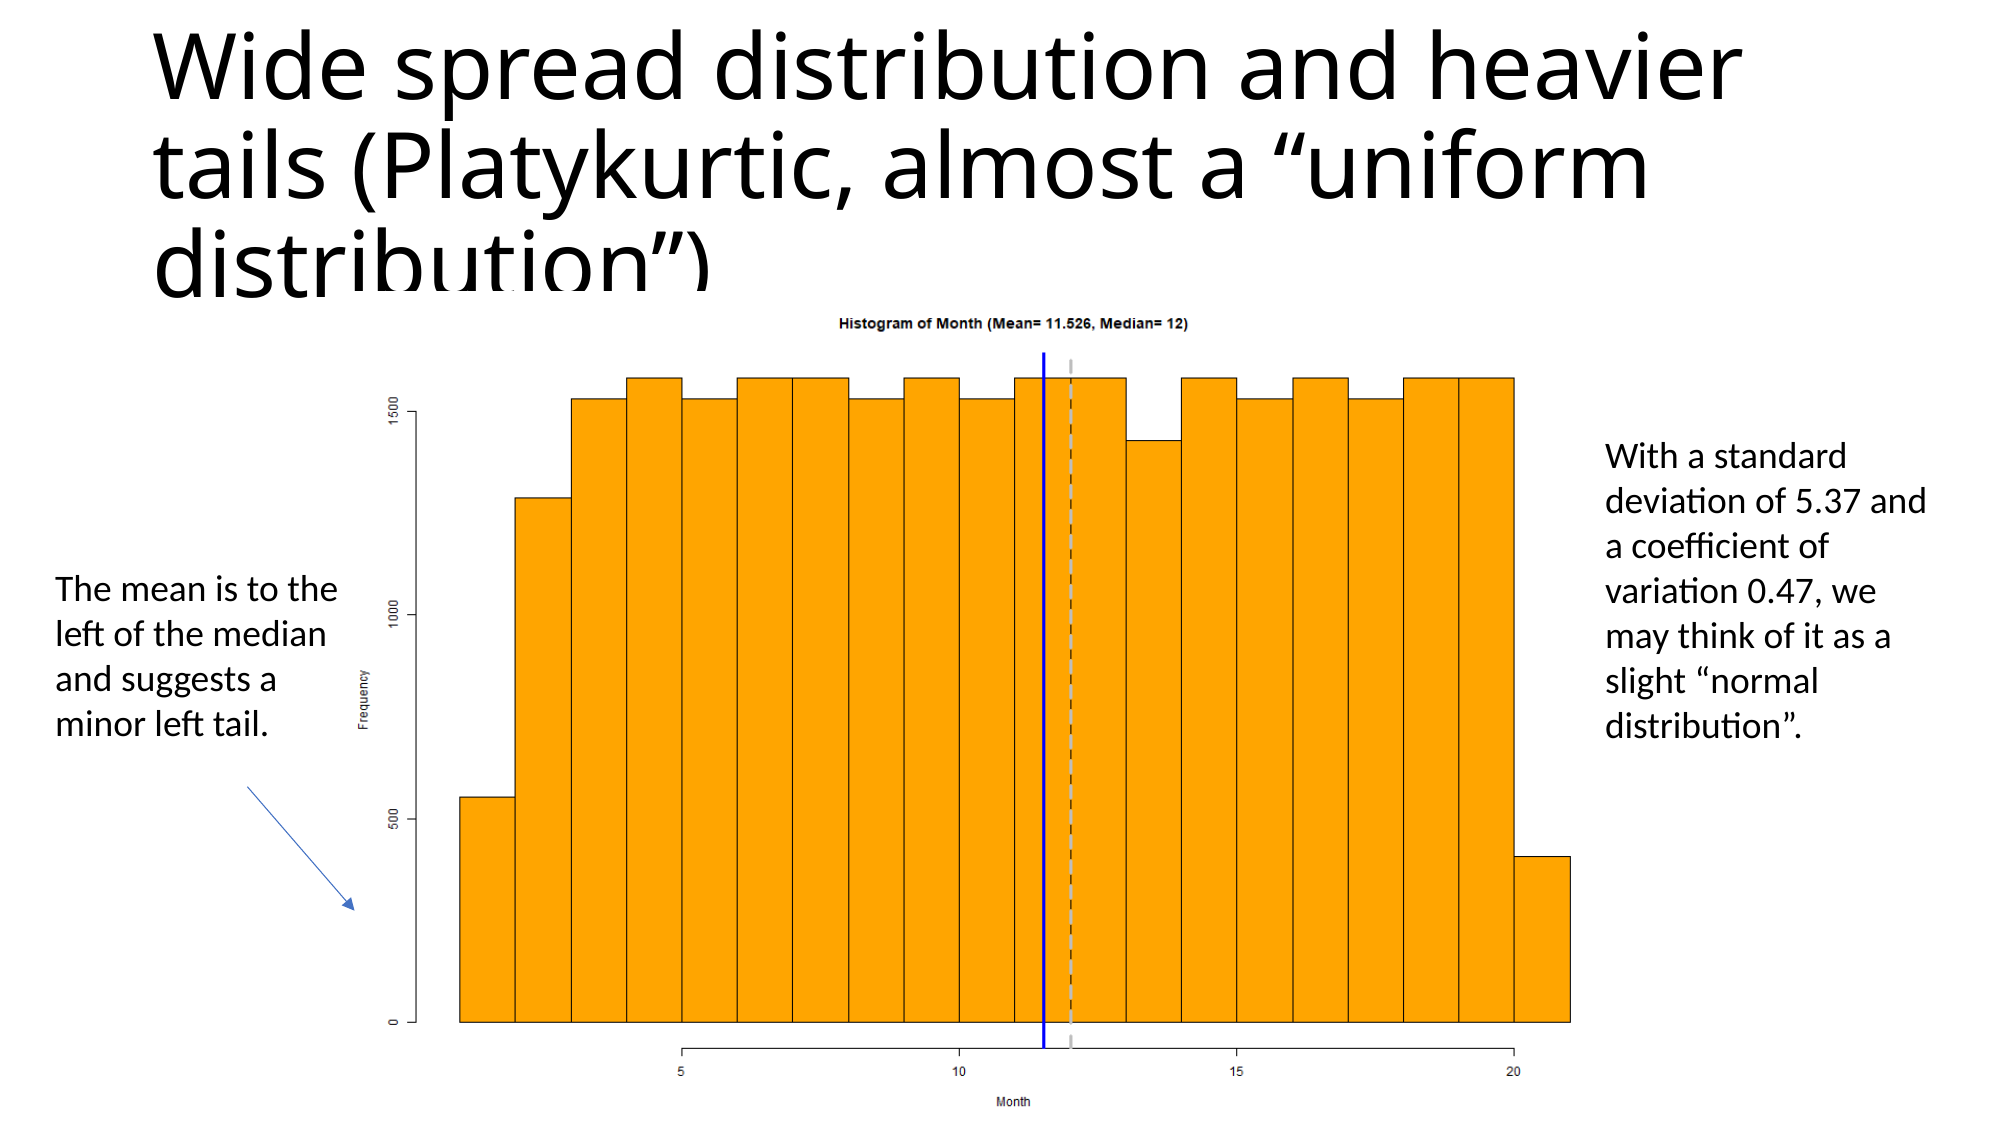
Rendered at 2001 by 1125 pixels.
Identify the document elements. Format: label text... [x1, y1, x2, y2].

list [354, 291, 1646, 1125]
text_box With a standard deviation of 5.37 and a coefficient of variation 0.47, we may think of it as a slight “normal distribution”. [1646, 423, 1960, 754]
title Wide spread distribution and heavier tails (Platykurtic, almost a “uniform distribution”) [137, 59, 1863, 278]
text_box The mean is to the left of the median and suggests a minor left tail. [40, 556, 354, 752]
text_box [247, 786, 355, 911]
